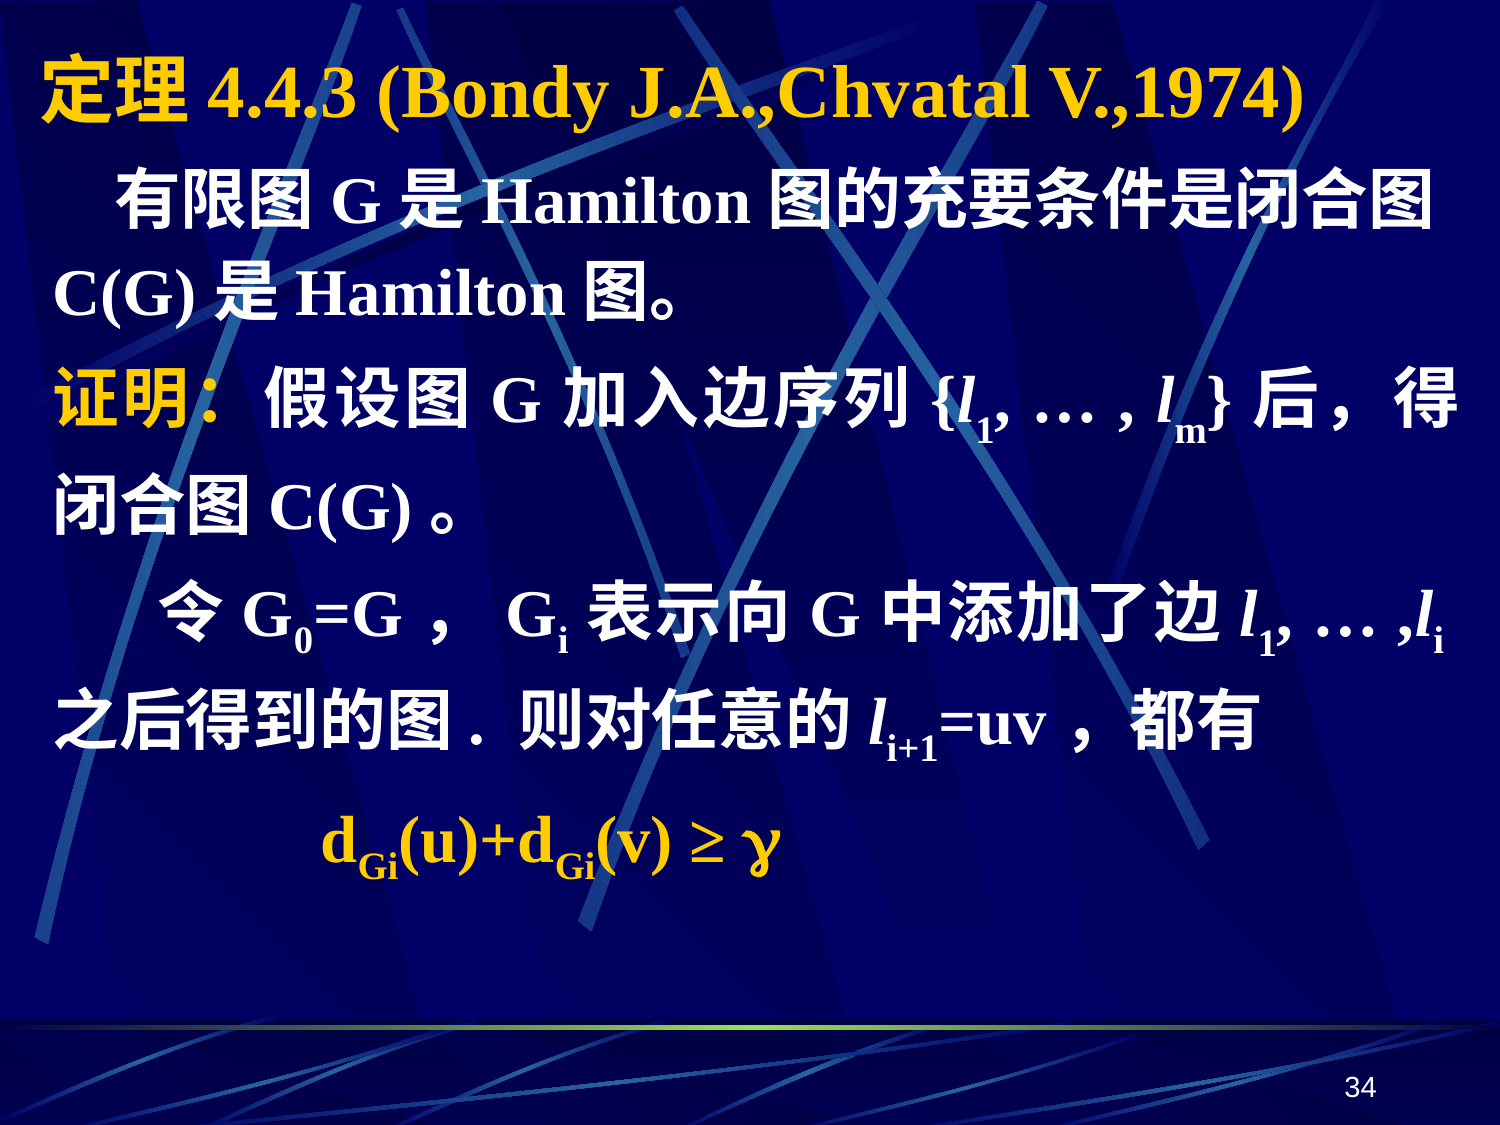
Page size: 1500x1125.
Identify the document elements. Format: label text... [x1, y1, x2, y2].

slide_number 34 [1079, 1035, 1392, 1111]
title 定理4.4.3 (Bondy J.A.,Chvatal V.,1974) [24, 34, 1500, 141]
list 有限图G是Hamilton图的充要条件是闭合图C(G)是Hamilton图。 证明：假设图G加入边序列{l1, … , lm}后，得闭合图C(G)。 令G0=G，Gi表示向G中添加了边l1, … ,li之后得到的图. 则对任意的li+1=uv，都有 dGi(u)+dGi(v) ≥  [37, 137, 1475, 1038]
